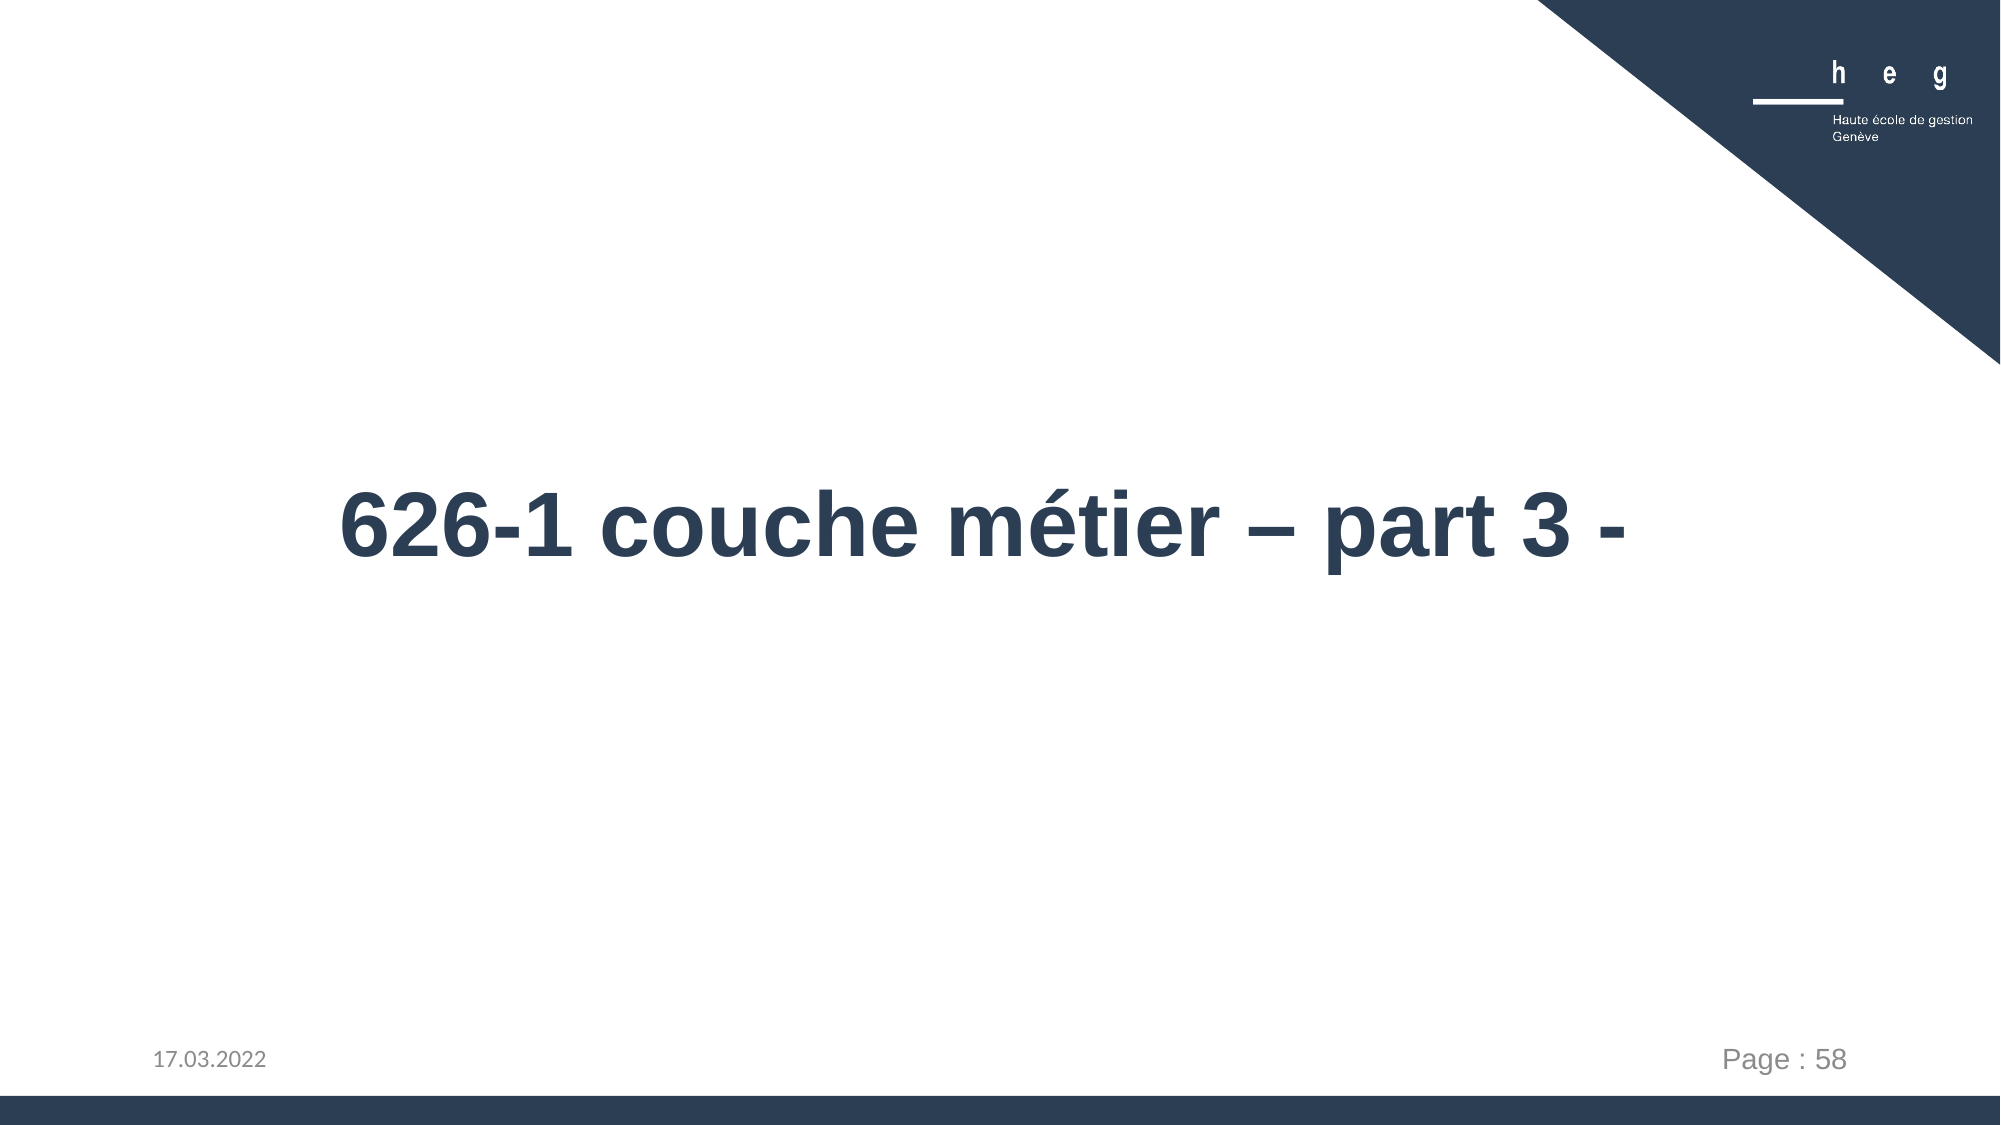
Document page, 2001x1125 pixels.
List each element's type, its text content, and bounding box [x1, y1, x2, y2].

picture [1753, 60, 1972, 141]
slide_number Page : 58 [1412, 1027, 1863, 1088]
title 626-1 couche métier – part 3 - [324, 432, 1675, 622]
